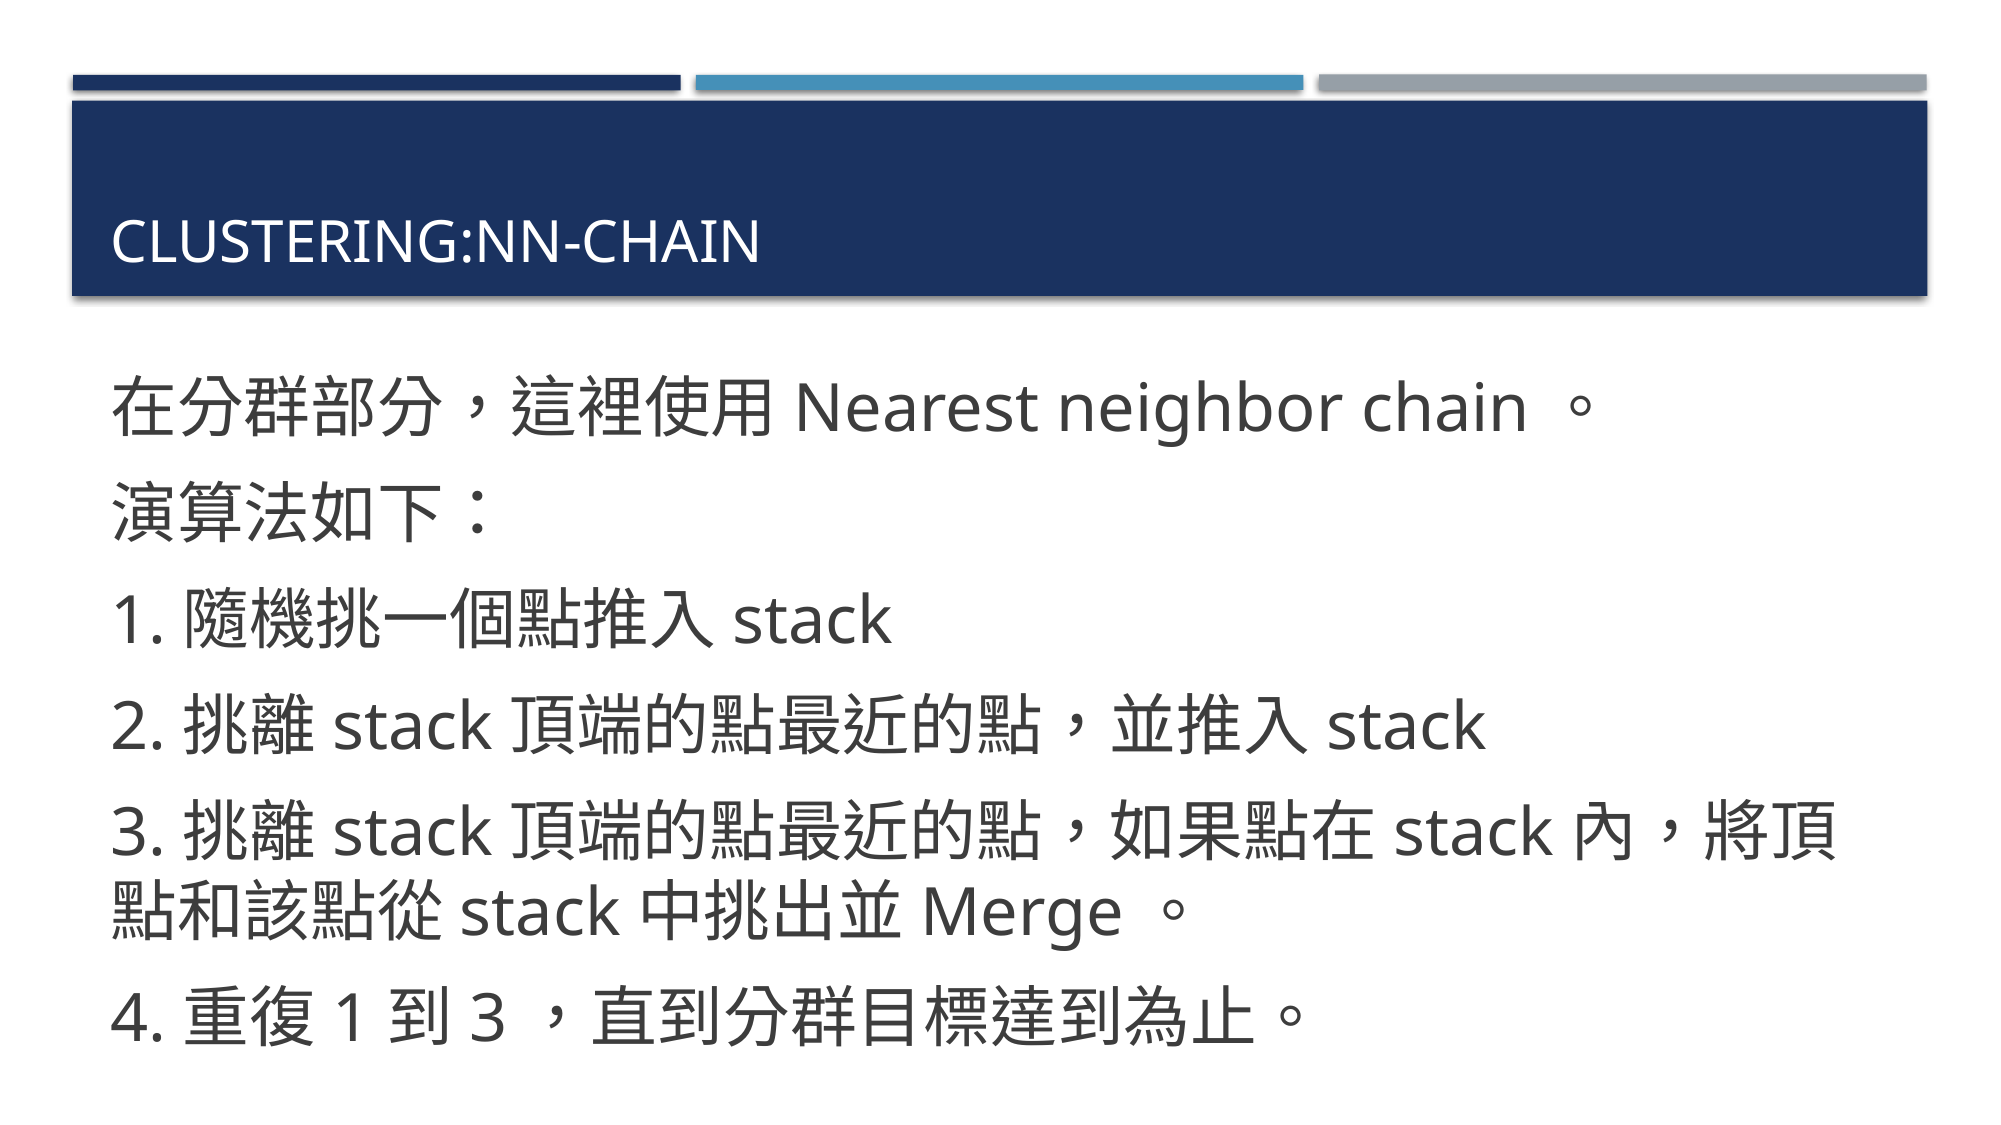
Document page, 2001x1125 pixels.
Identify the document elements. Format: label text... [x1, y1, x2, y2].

title Clustering:NN-chain [95, 115, 1905, 282]
list 在分群部分，這裡使用Nearest neighbor chain。 演算法如下： 1.隨機挑一個點推入stack 2.挑離stack頂端的點最近的點，並推入stack 3.挑離stack頂端的點最近的點，如果點在stack內，將頂點和該點從stack中挑出並Merge。 4.重復1到3，直到分群目標達到為止。 [95, 357, 1905, 1107]
